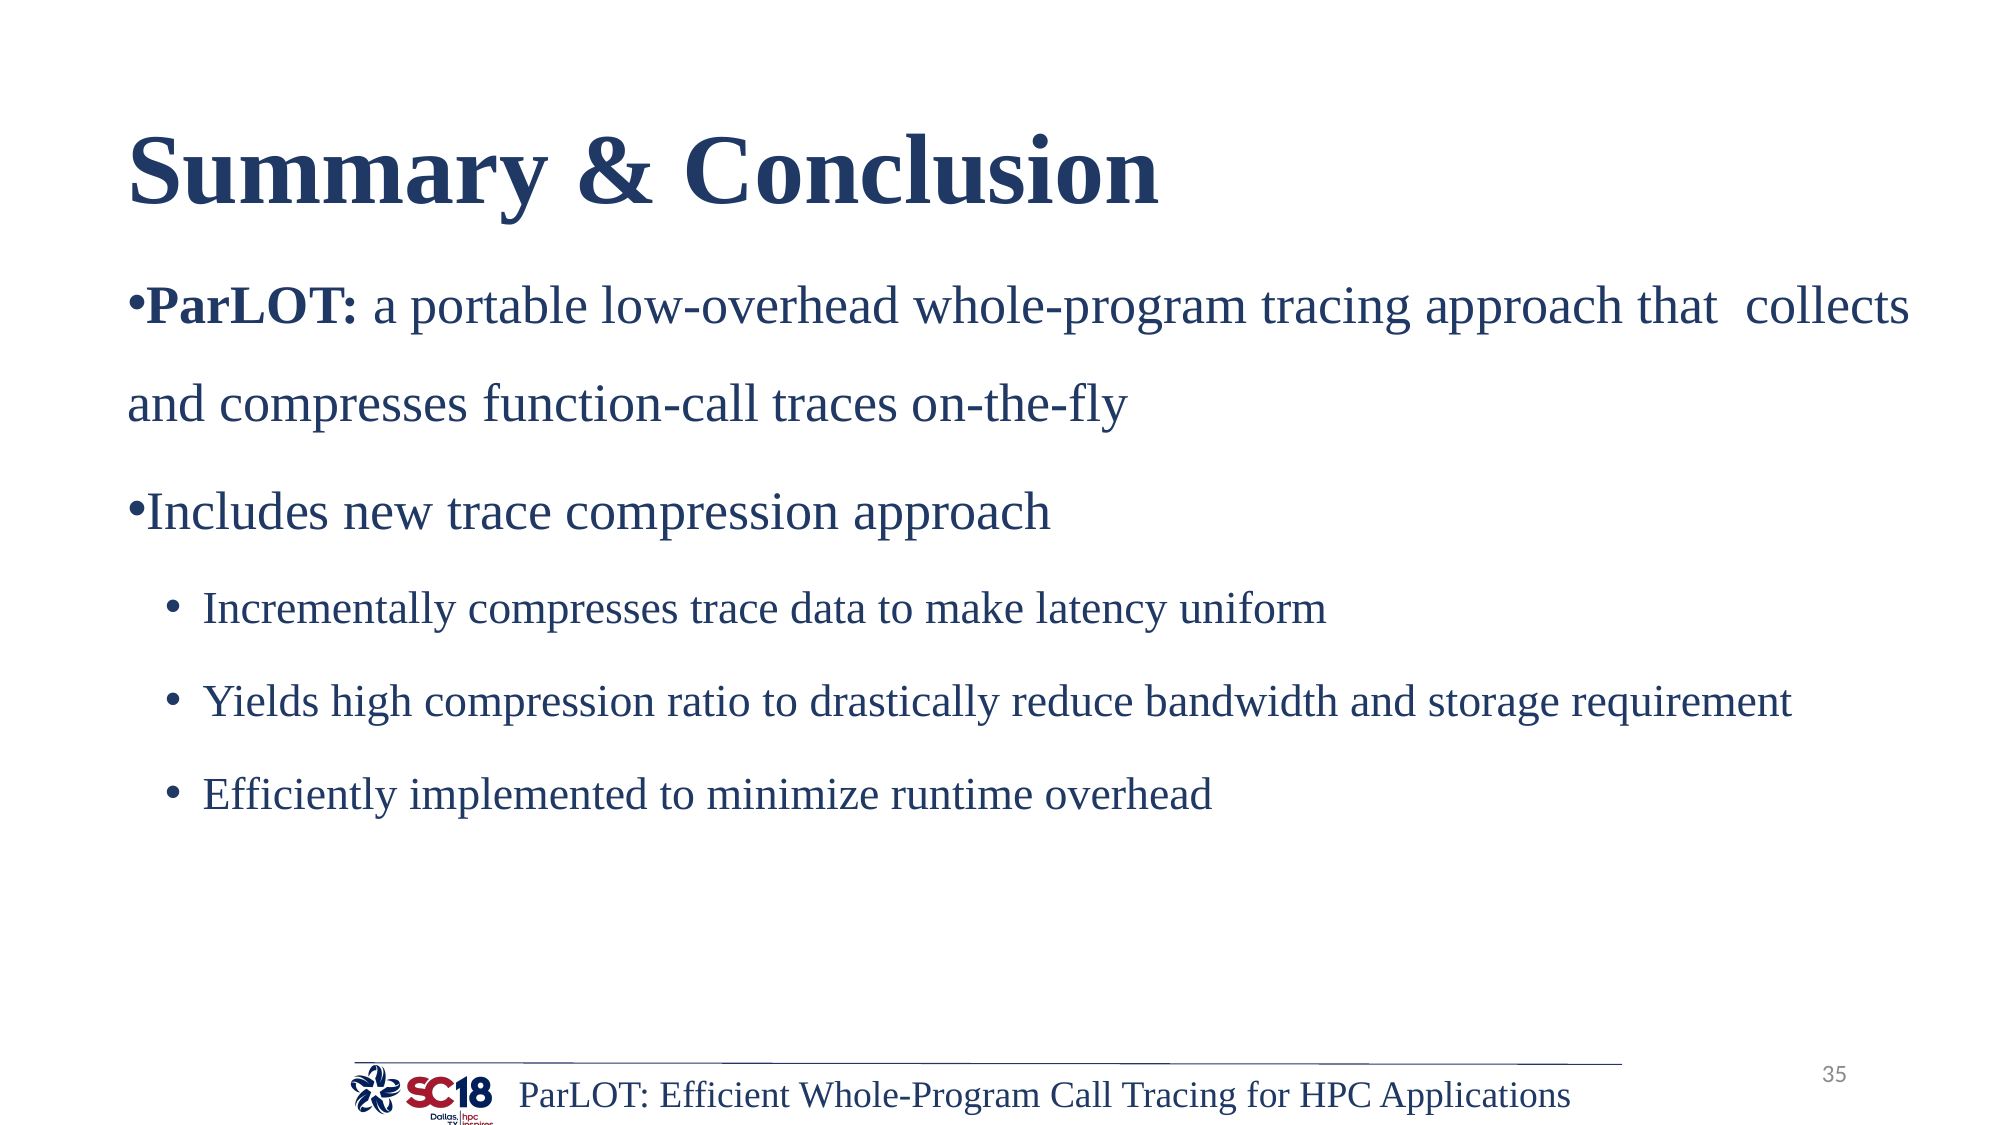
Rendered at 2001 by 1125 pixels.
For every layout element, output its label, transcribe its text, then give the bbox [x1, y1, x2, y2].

title Summary & Conclusion [112, 62, 1838, 229]
slide_number 35 [1412, 1042, 1863, 1103]
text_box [350, 1062, 1623, 1125]
list ParLOT: a portable low-overhead whole-program tracing approach that collects and compresses function-call traces on-the-fly Includes new trace compression approach Incrementally compresses trace data to make latency uniform Yields high compression ratio to drastically reduce bandwidth and storage requirement Efficiently implemented to minimize runtime overhead [112, 229, 1935, 1014]
